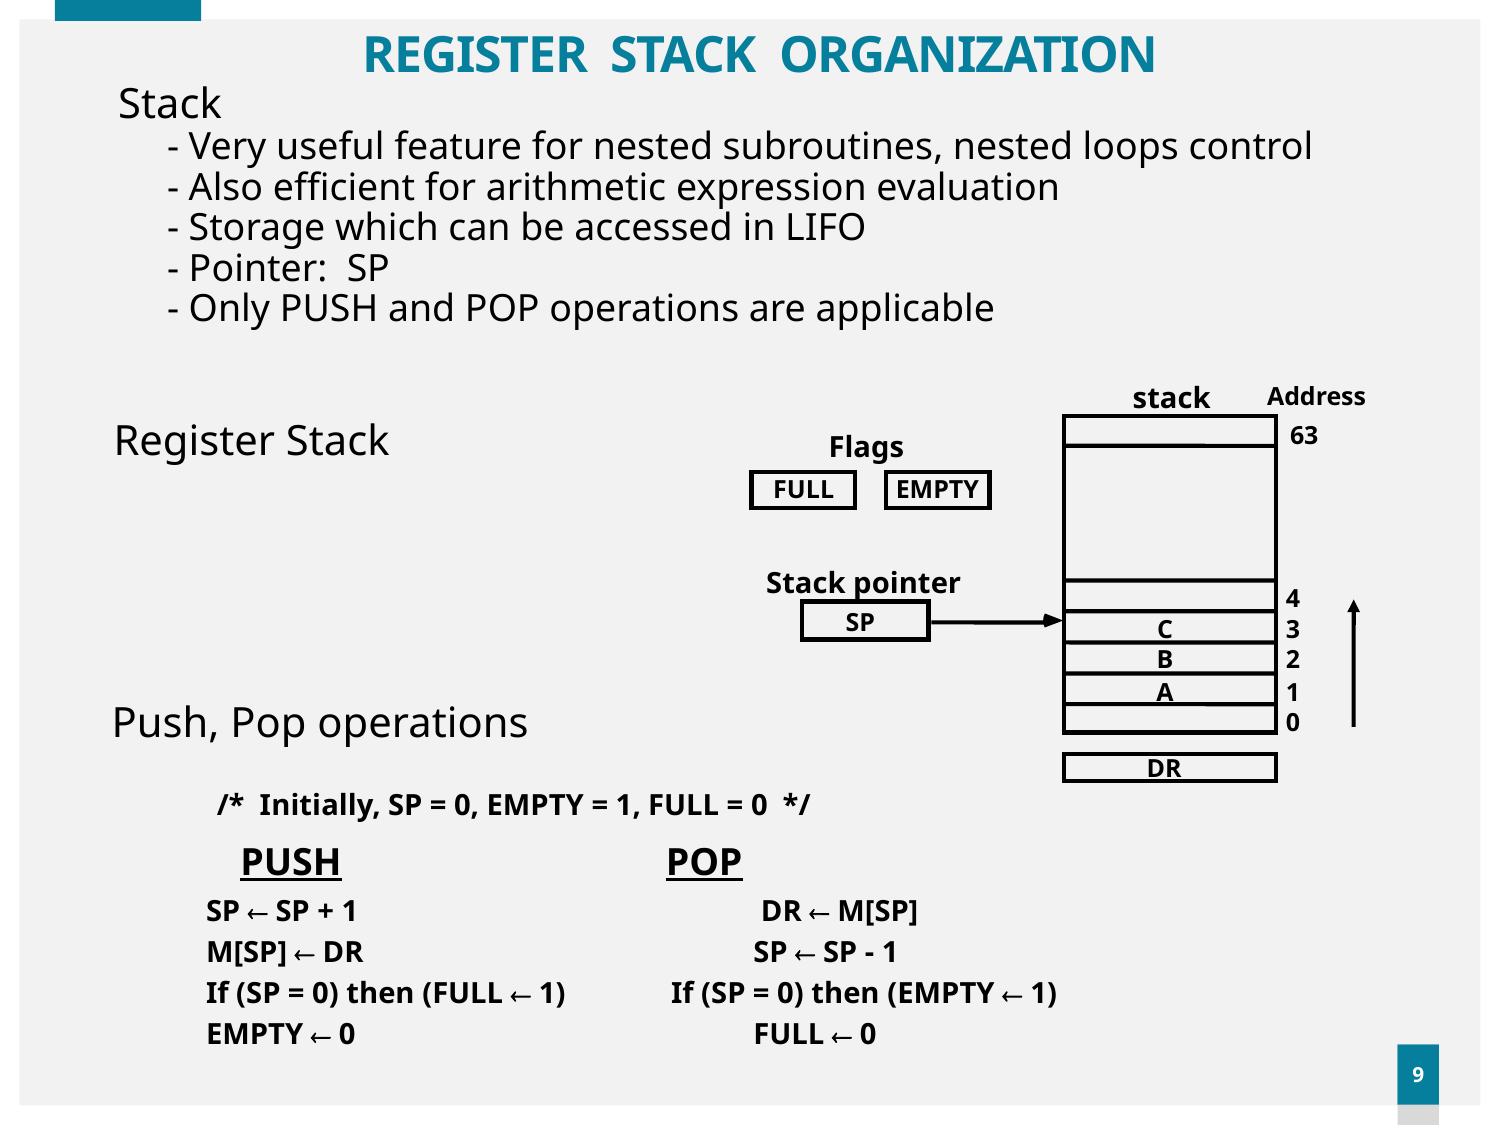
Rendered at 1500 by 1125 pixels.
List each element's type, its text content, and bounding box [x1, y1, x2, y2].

text_box Push, Pop operations [101, 697, 539, 752]
text_box [1189, 612, 1270, 642]
text_box [1064, 612, 1142, 642]
text_box SP [830, 640, 891, 645]
text_box EMPTY [880, 470, 995, 512]
text_box [1347, 599, 1360, 727]
text_box [1064, 581, 1270, 611]
text_box [1064, 705, 1270, 733]
text_box [885, 471, 990, 508]
text_box [1189, 674, 1270, 704]
text_box 1 [1270, 682, 1315, 714]
text_box A [1141, 682, 1189, 714]
text_box PUSH [230, 838, 353, 881]
text_box /* Initially, SP = 0, EMPTY = 1, FULL = 0 */ [206, 785, 822, 826]
text_box [1064, 446, 1276, 580]
text_box stack [1117, 376, 1226, 423]
text_box POP [655, 838, 754, 881]
text_box B [1141, 640, 1189, 682]
text_box [1043, 613, 1064, 628]
text_box DR [1131, 748, 1197, 791]
text_box 2 [1270, 651, 1315, 682]
text_box 63 [1275, 419, 1334, 457]
text_box [1064, 674, 1141, 704]
title REGISTER STACK ORGANIZATION [138, 24, 1383, 75]
text_box FULL [758, 508, 850, 512]
text_box Stack - Very useful feature for nested subroutines, nested loops control - Also efficient for arithmetic expression evaluation - Storage which can be accessed in LIFO - Pointer: SP - Only PUSH and POP operations are applicable [103, 75, 1410, 337]
text_box C [1142, 609, 1189, 651]
text_box Register Stack [44, 417, 401, 469]
text_box [751, 471, 856, 508]
text_box Flags [813, 425, 920, 472]
text_box Address [1252, 376, 1382, 419]
text_box SP  SP + 1 DR  M[SP] M[SP]  DR SP  SP - 1 If (SP = 0) then (FULL  1) If (SP = 0) then (EMPTY  1) EMPTY  0 FULL  0 [97, 881, 1072, 1059]
text_box [1189, 643, 1270, 673]
text_box Stack pointer [751, 561, 977, 608]
text_box [1064, 643, 1141, 673]
text_box [801, 608, 929, 640]
text_box 0 [1270, 714, 1315, 745]
text_box [1064, 416, 1275, 445]
text_box 4 [1270, 579, 1315, 621]
text_box 3 [1270, 621, 1315, 651]
text_box [1197, 754, 1276, 782]
text_box [1064, 754, 1131, 782]
